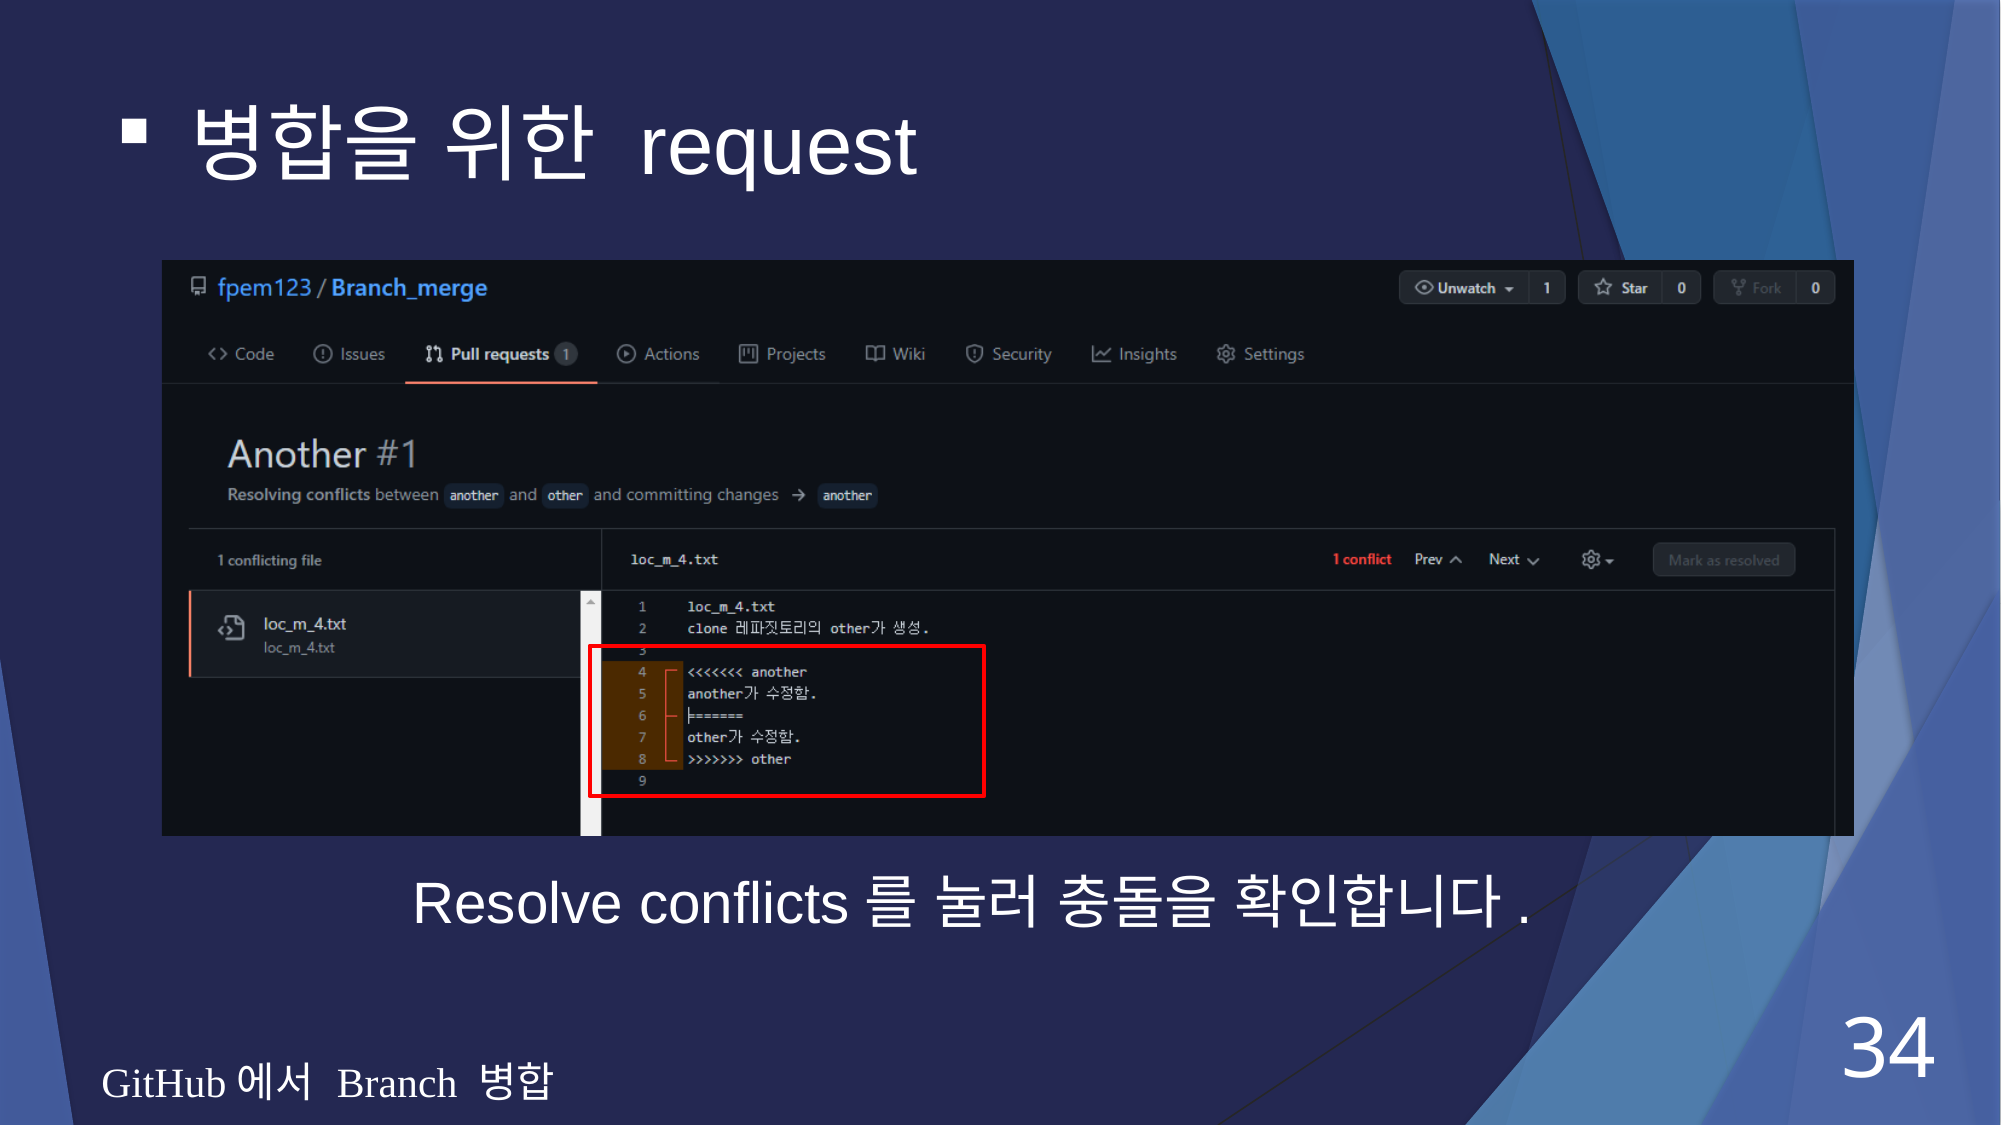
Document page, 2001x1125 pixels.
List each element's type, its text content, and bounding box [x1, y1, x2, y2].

text_box Resolve conflicts를 눌러 충돌을 확인합니다. [397, 857, 1571, 943]
slide_number 34 [1804, 983, 1973, 1118]
footer GitHub에서 Branch 병합 [86, 1050, 1120, 1111]
picture [161, 259, 1855, 837]
text_box 병합을 위한 request [101, 83, 1188, 199]
